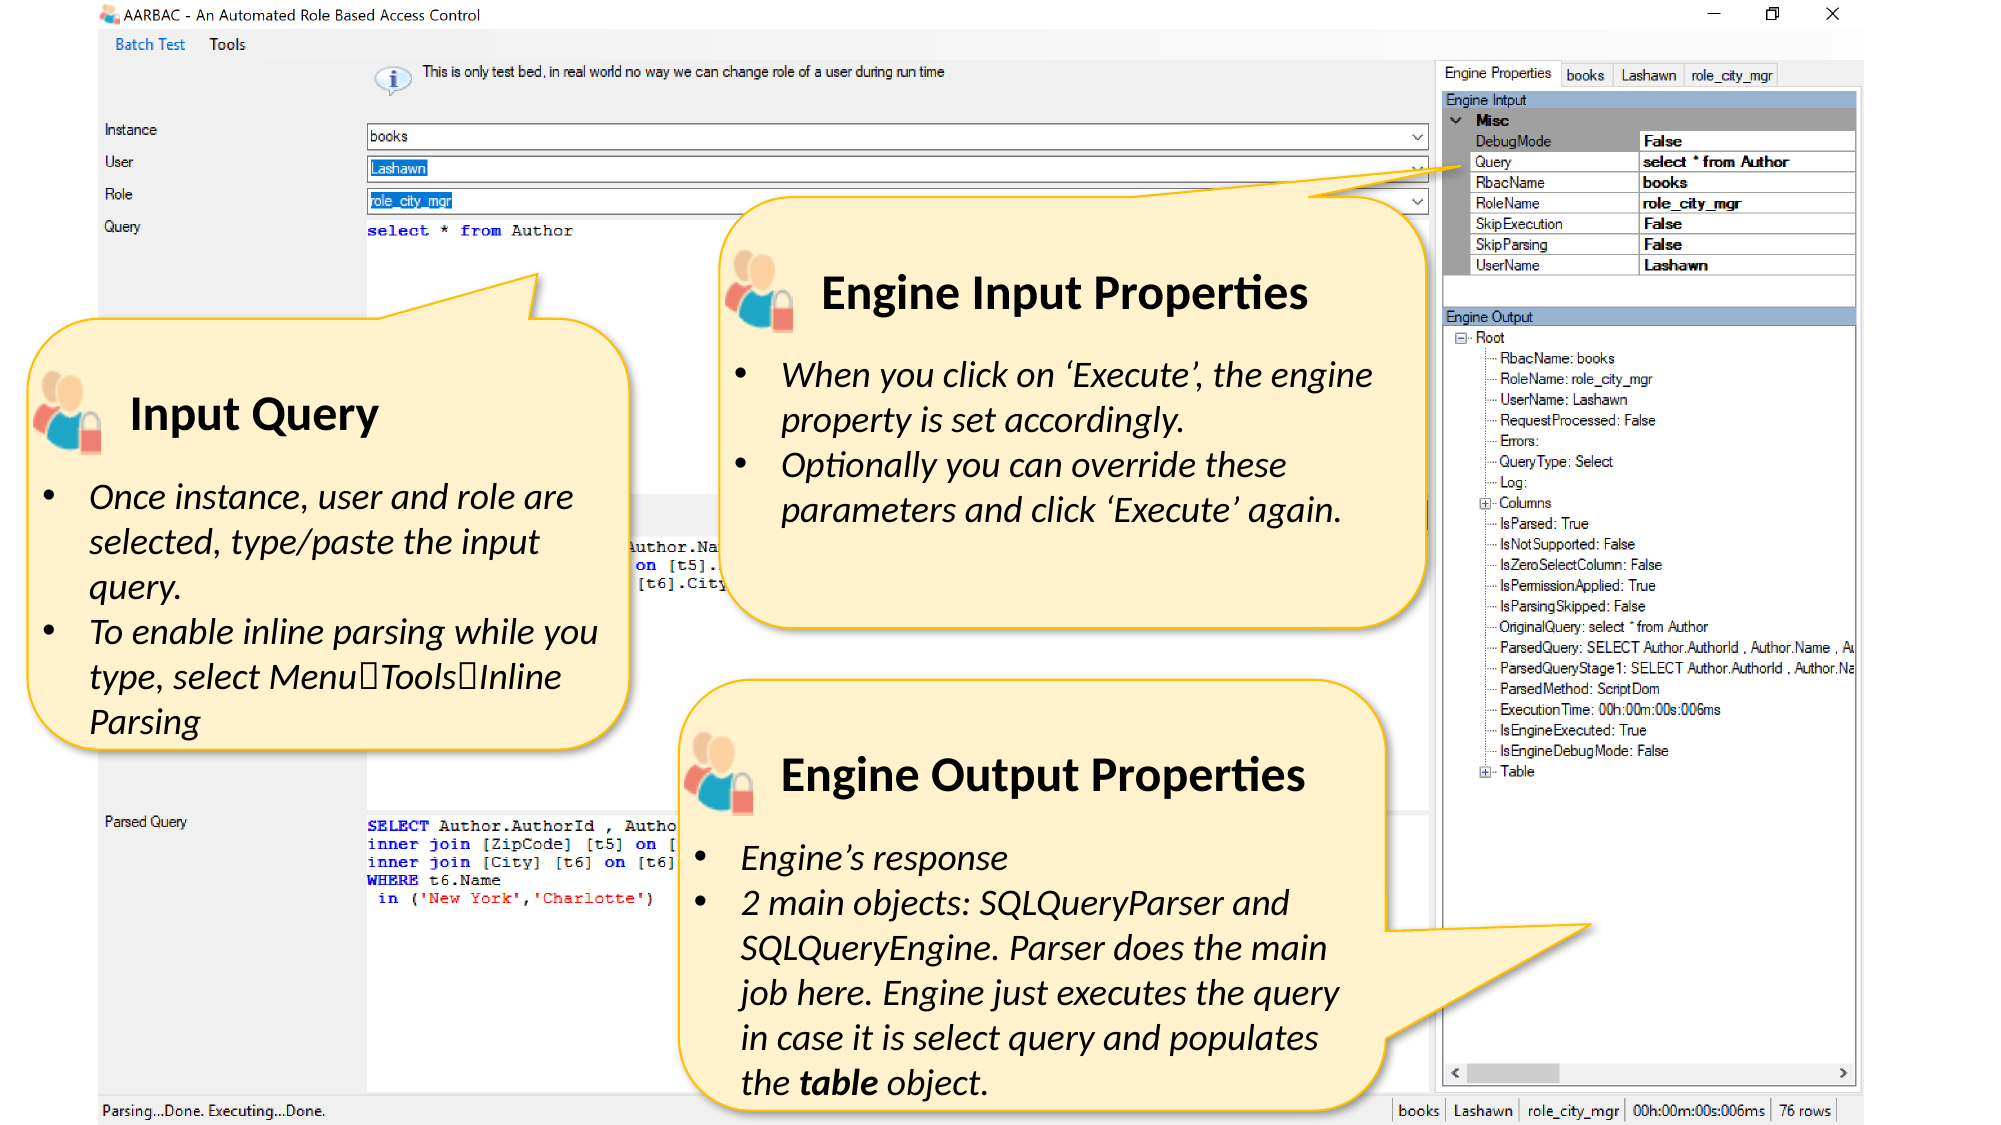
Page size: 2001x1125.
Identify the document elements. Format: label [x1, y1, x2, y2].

text_box [719, 197, 1427, 629]
text_box [678, 679, 1386, 1114]
text_box [27, 318, 637, 753]
picture [98, 0, 1864, 1125]
